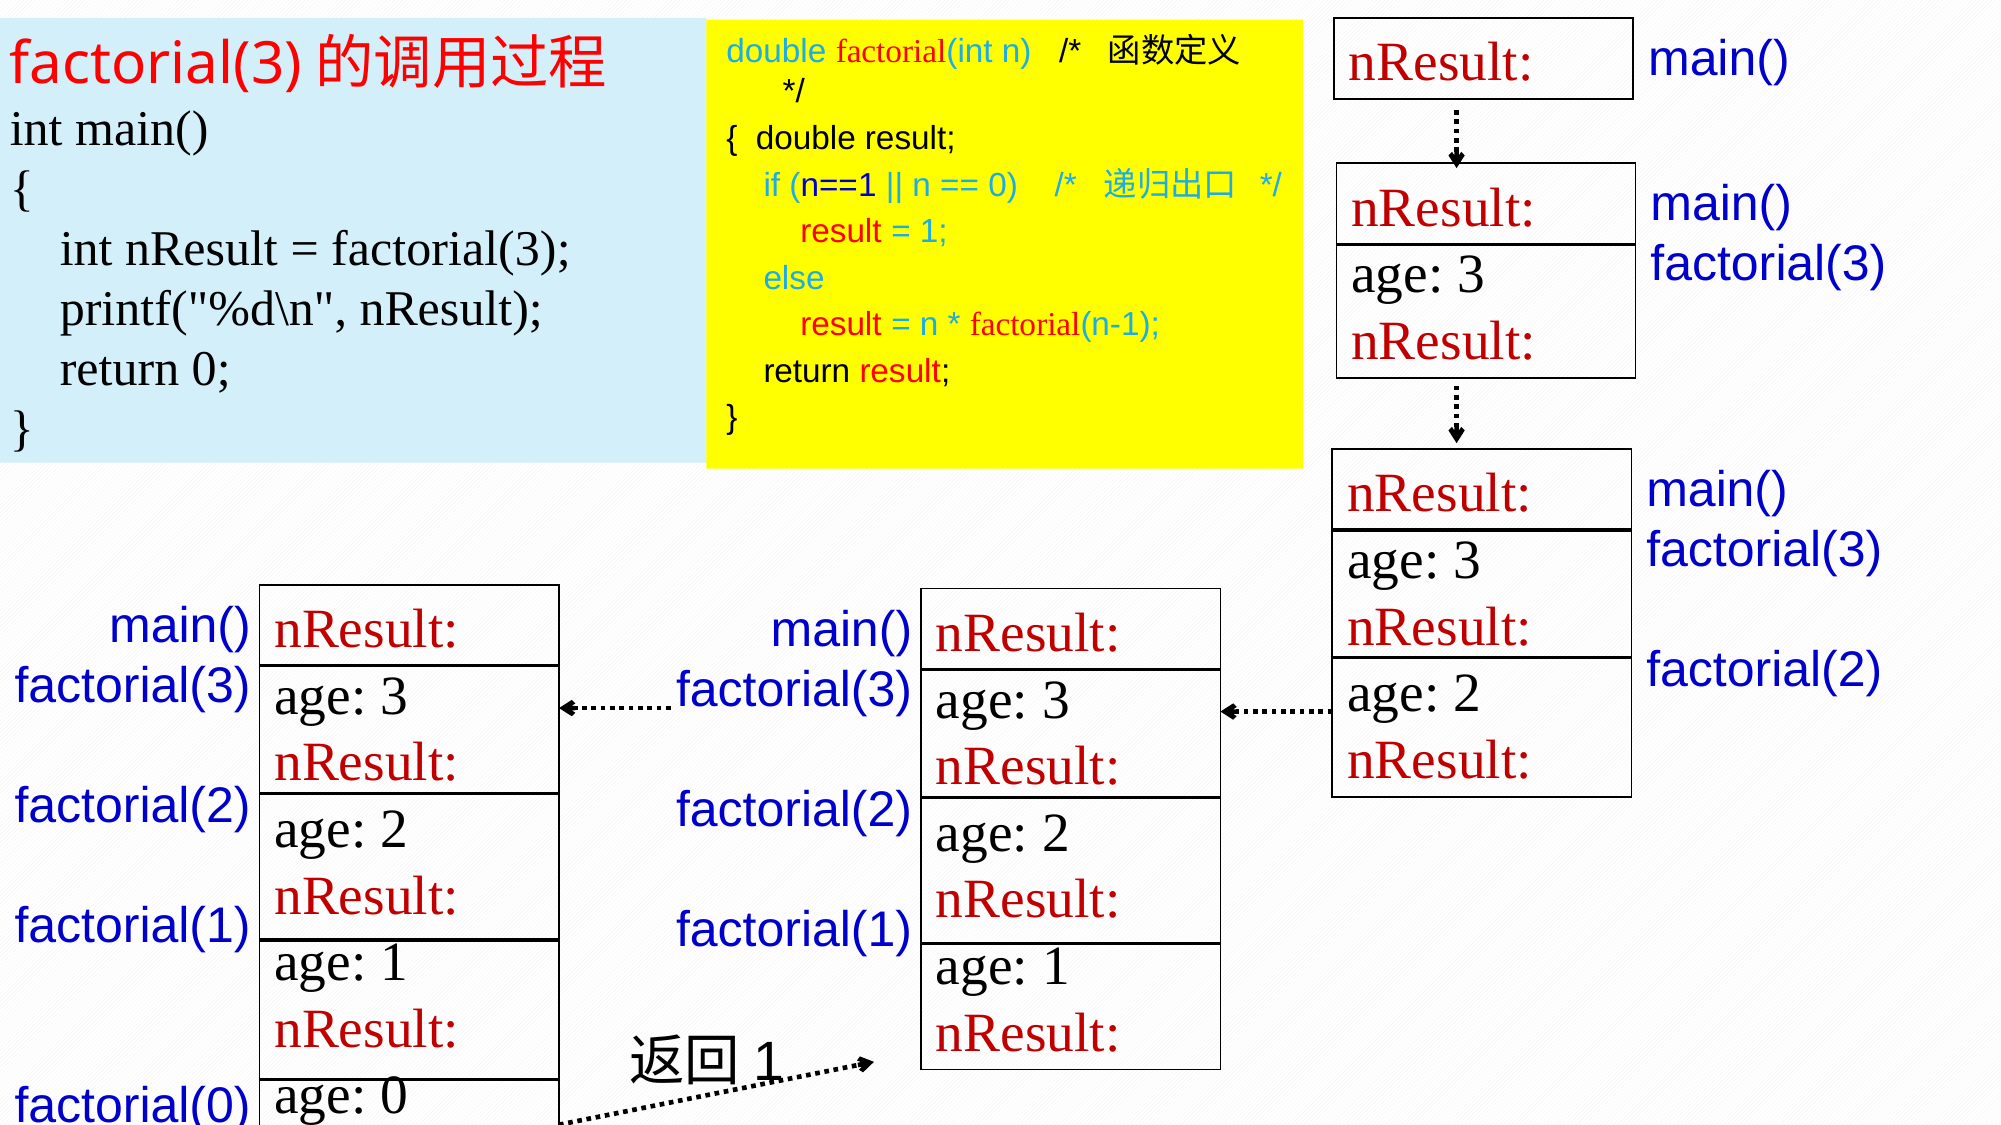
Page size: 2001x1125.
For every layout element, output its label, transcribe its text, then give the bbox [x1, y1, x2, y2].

text_box nResult: age: 3 nResult: age: 2 nResult: age: 1 nResult: [921, 944, 1221, 1070]
text_box main() factorial(3) factorial(2) factorial(1) [606, 588, 928, 964]
text_box nResult: age: 3 nResult: age: 2 nResult: [1332, 532, 1631, 656]
text_box nResult: age: 3 nResult: age: 2 nResult: age: 1 nResult: age: 0 [266, 584, 559, 664]
text_box 返回1 [614, 1017, 818, 1061]
text_box factorial(3)的调用过程 int main() { int nResult = factorial(3); printf("%d\n", nResult); return 0; } [0, 17, 707, 463]
text_box nResult: age: 3 nResult: age: 2 nResult: age: 1 nResult: [928, 798, 1221, 943]
text_box nResult: age: 3 nResult: [1336, 246, 1636, 378]
text_box nResult: age: 3 nResult: age: 2 nResult: [1332, 448, 1631, 528]
text_box nResult: age: 3 nResult: age: 2 nResult: age: 1 nResult: age: 0 [266, 1081, 558, 1125]
text_box nResult: age: 3 nResult: age: 2 nResult: age: 1 nResult: [928, 588, 1221, 669]
text_box nResult: age: 3 nResult: age: 2 nResult: age: 1 nResult: age: 0 [266, 667, 559, 792]
text_box nResult: age: 3 nResult: [1336, 163, 1635, 243]
text_box main() [1633, 17, 1823, 93]
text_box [558, 1061, 874, 1125]
text_box nResult: age: 3 nResult: age: 2 nResult: [1332, 659, 1632, 797]
text_box main() factorial(3) factorial(2) factorial(1) factorial(0) [0, 584, 266, 1125]
text_box nResult: [1333, 17, 1634, 100]
text_box nResult: age: 3 nResult: age: 2 nResult: age: 1 nResult: [928, 670, 1221, 797]
text_box nResult: age: 3 nResult: age: 2 nResult: age: 1 nResult: age: 0 [266, 795, 559, 938]
text_box main() factorial(3) [1635, 163, 1998, 298]
text_box double factorial(int n) /* 函数定义 */ { double result; if (n==1 || n == 0) /* 递归出口 */ result = 1; else result = n * factorial(n-1); return result; } [706, 19, 1303, 469]
text_box nResult: age: 3 nResult: age: 2 nResult: age: 1 nResult: age: 0 [266, 942, 559, 1078]
text_box main() factorial(3) factorial(2) [1631, 448, 1994, 704]
